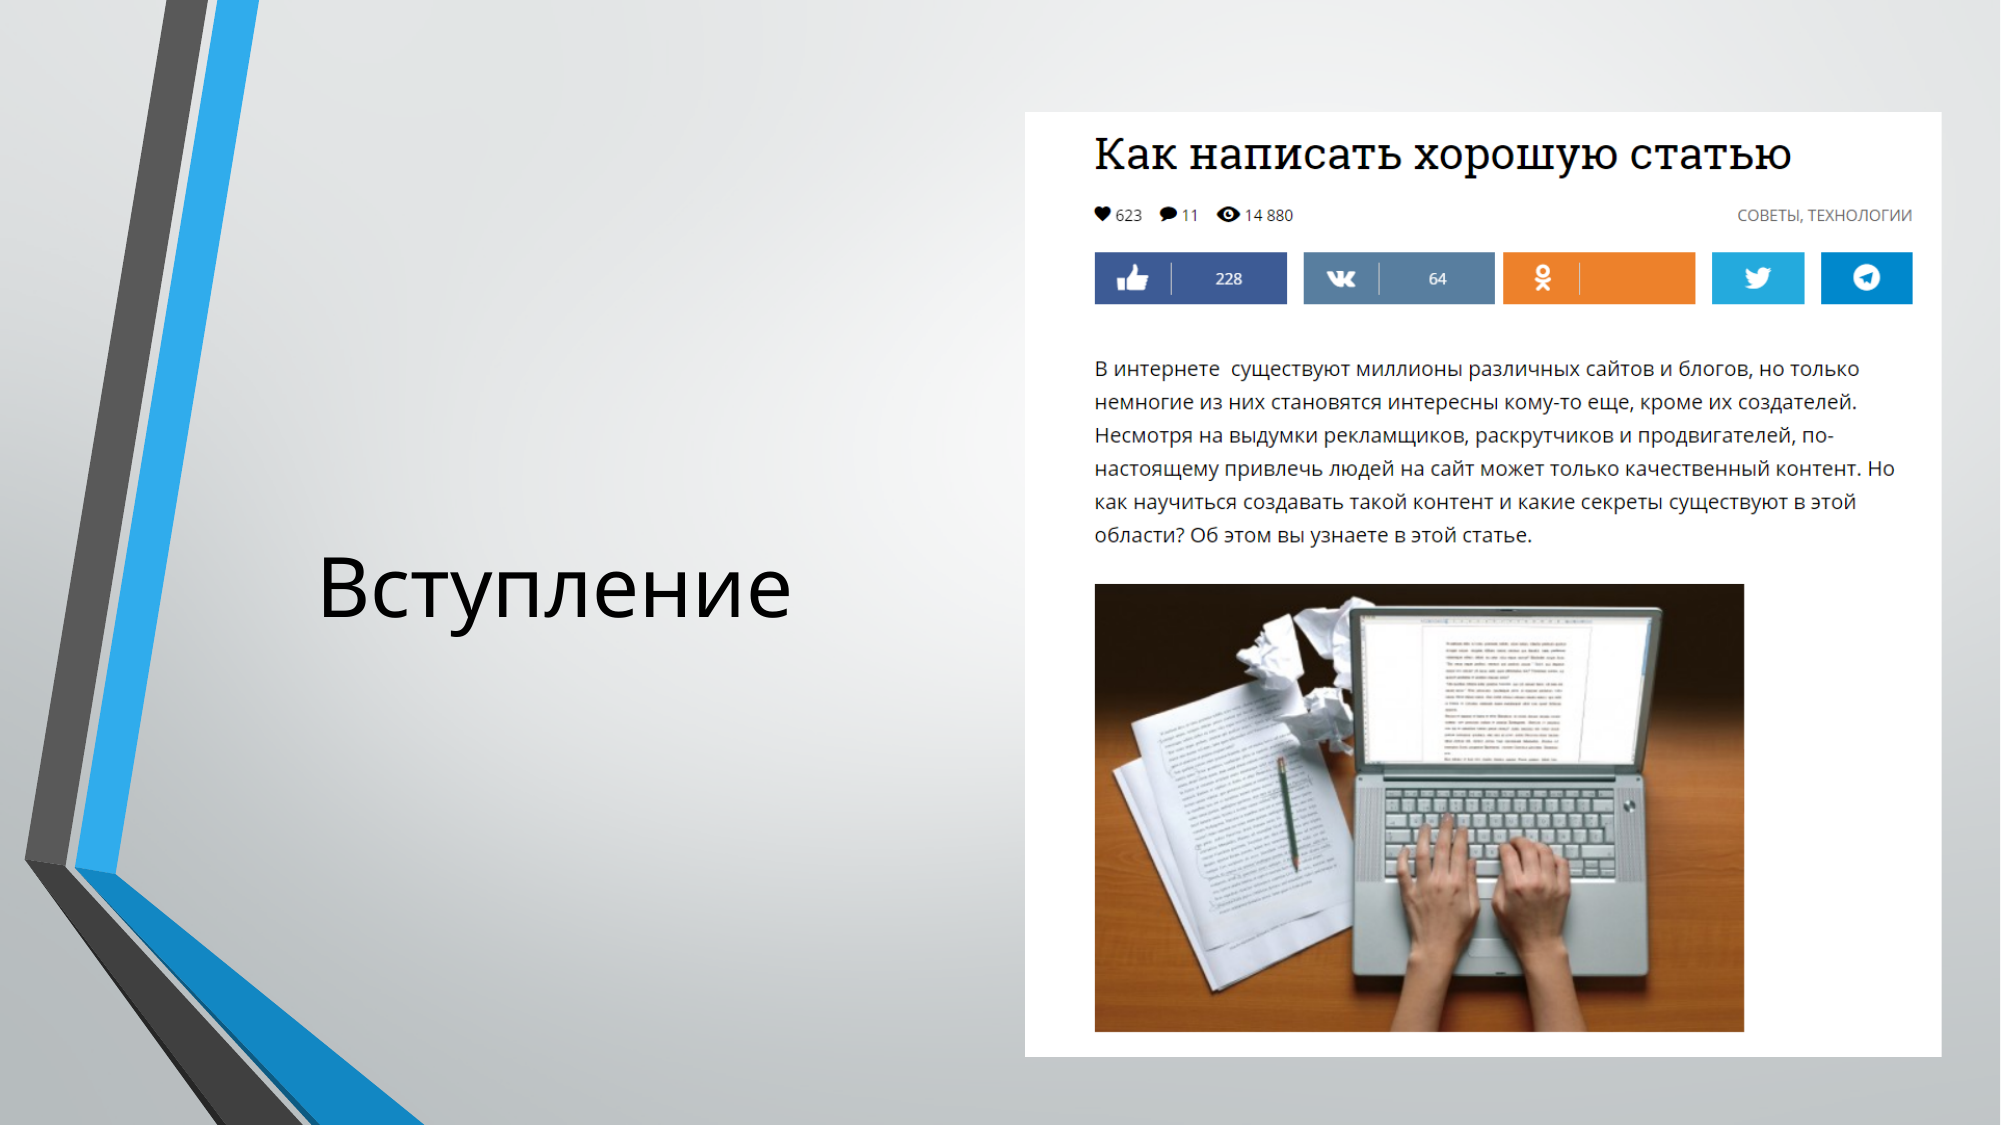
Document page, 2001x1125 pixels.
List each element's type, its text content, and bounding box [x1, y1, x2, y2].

title Вступление [85, 477, 1024, 692]
picture [1024, 112, 1942, 1058]
